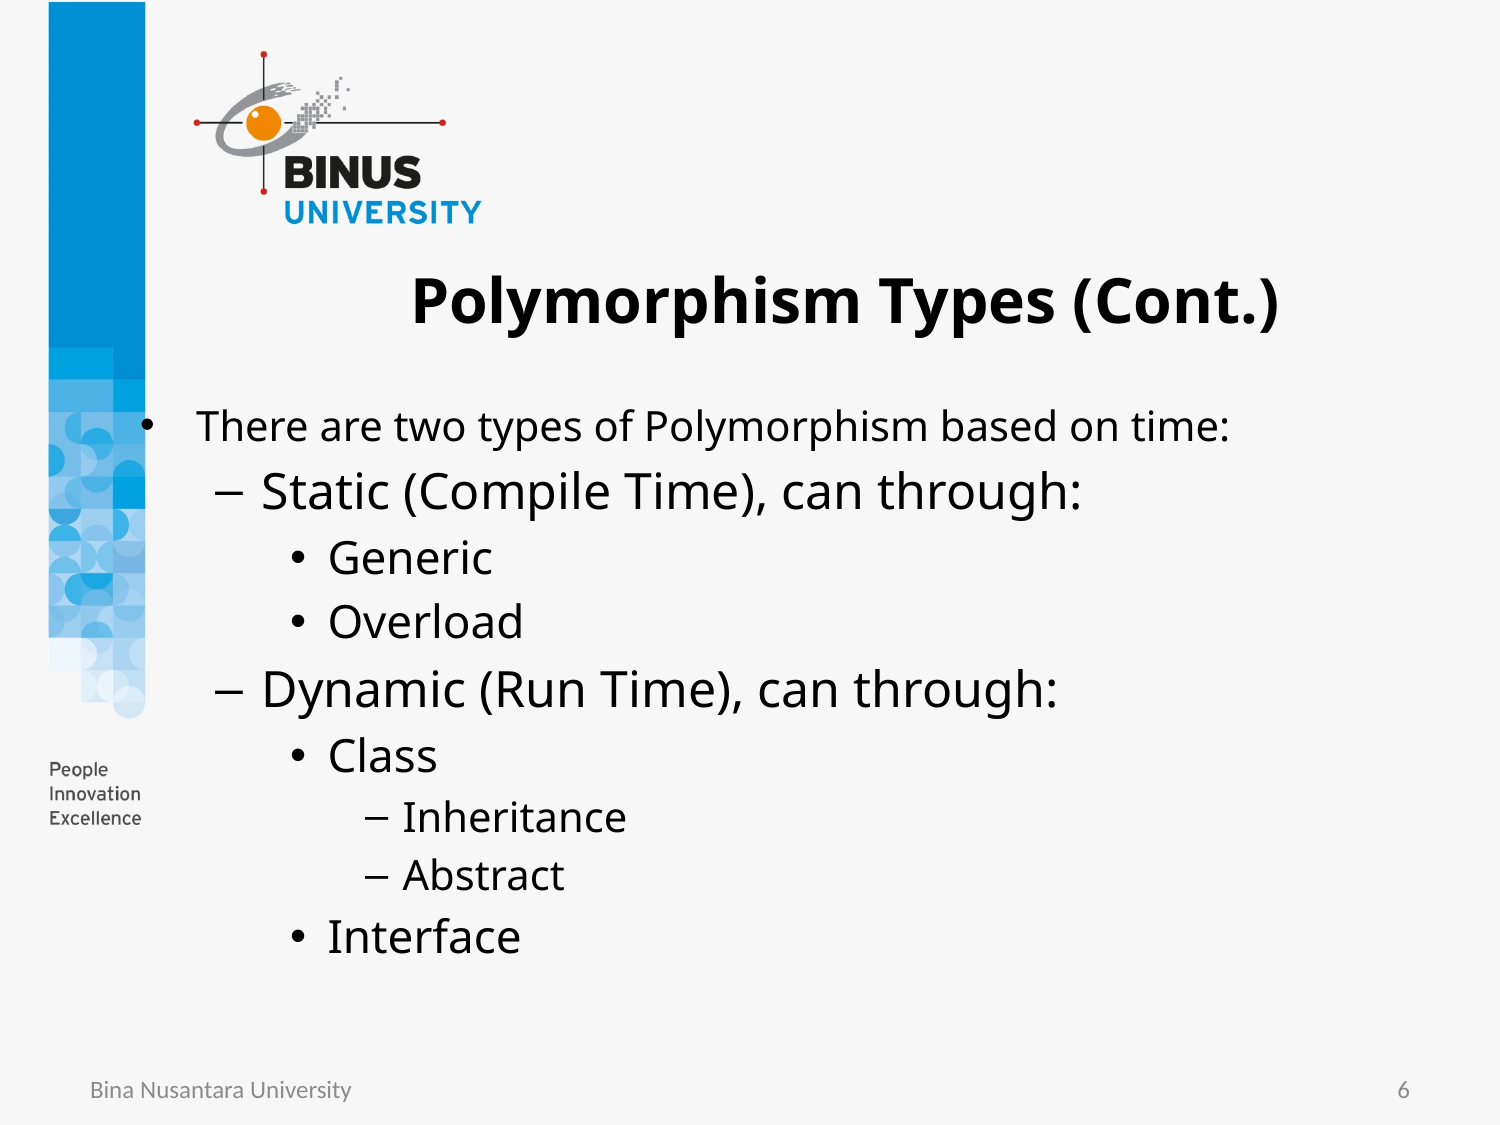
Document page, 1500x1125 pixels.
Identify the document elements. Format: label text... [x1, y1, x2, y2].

picture [0, 0, 1500, 845]
title Polymorphism Types (Cont.) [265, 204, 1425, 392]
slide_number 6 [1074, 1058, 1425, 1119]
slide_number Bina Nusantara University [75, 1058, 425, 1119]
list There are two types of Polymorphism based on time: Static (Compile Time), can through: Generic Overload Dynamic (Run Time), can through: Class Inheritance Abstract Interface [125, 392, 1475, 1125]
